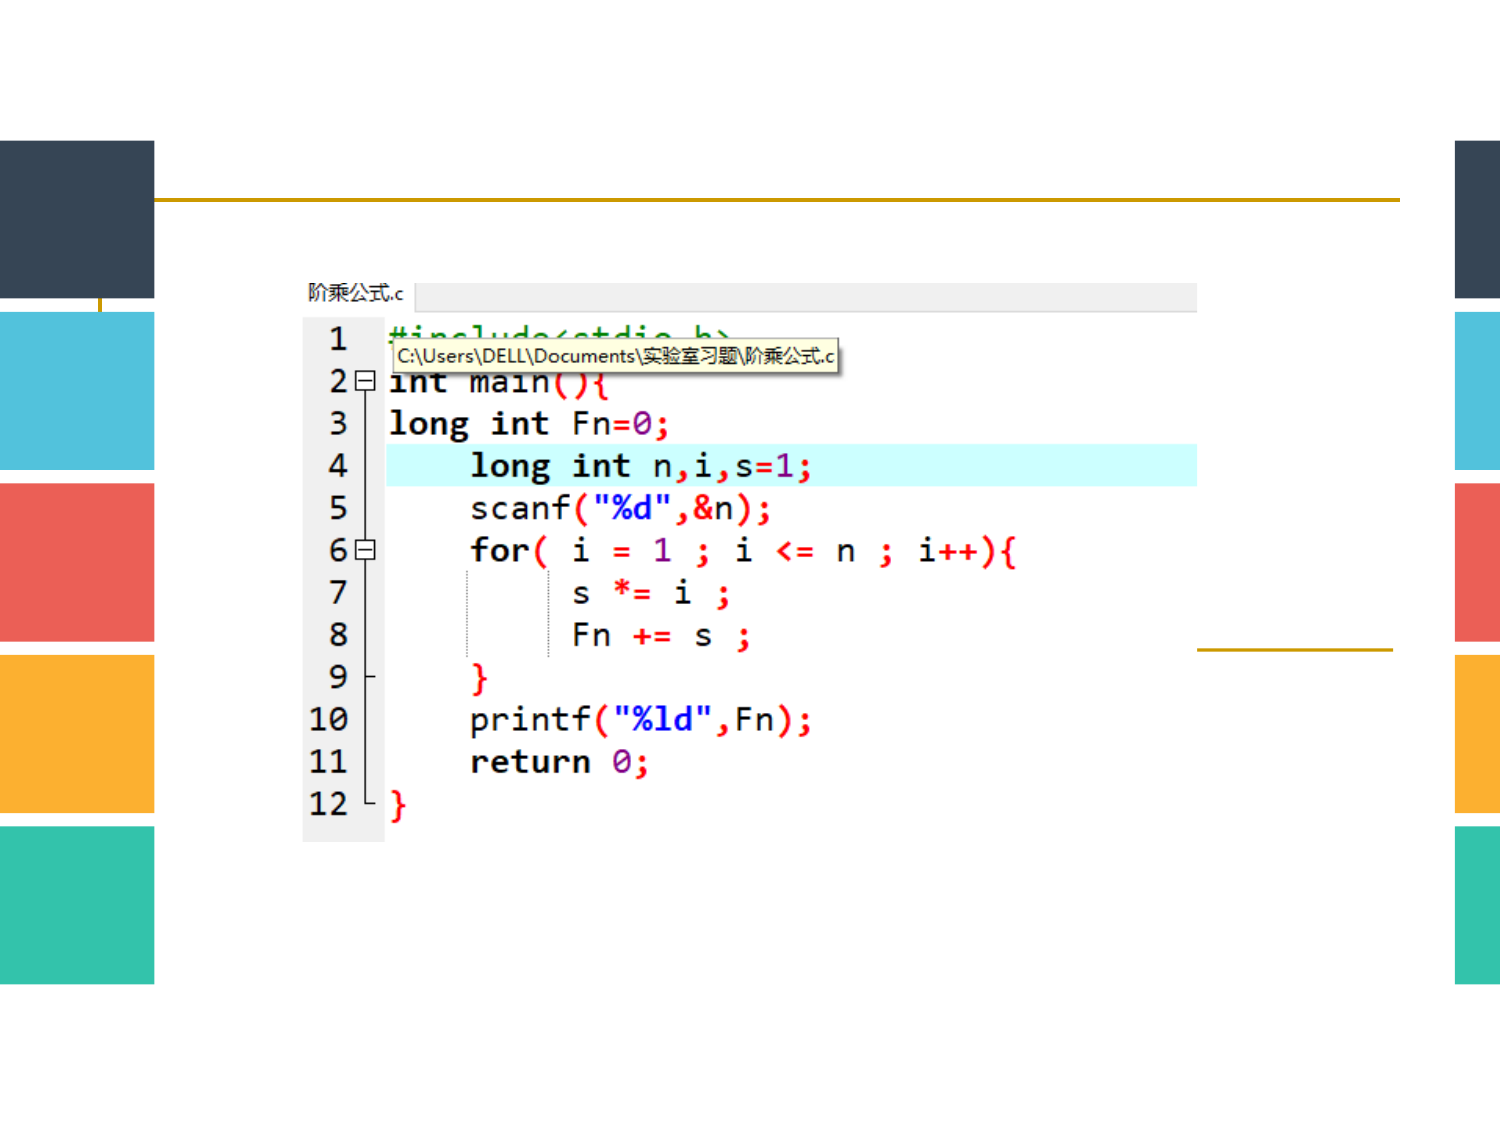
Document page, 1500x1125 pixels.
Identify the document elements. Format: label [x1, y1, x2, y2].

text_box [0, 483, 155, 642]
text_box [1454, 140, 1500, 299]
text_box [1454, 311, 1500, 470]
text_box [1454, 483, 1500, 642]
text_box [0, 654, 155, 814]
text_box [0, 311, 155, 470]
text_box [0, 826, 155, 985]
text_box [1454, 654, 1500, 814]
text_box [302, 283, 1198, 842]
text_box [0, 140, 155, 299]
text_box [1454, 826, 1500, 985]
